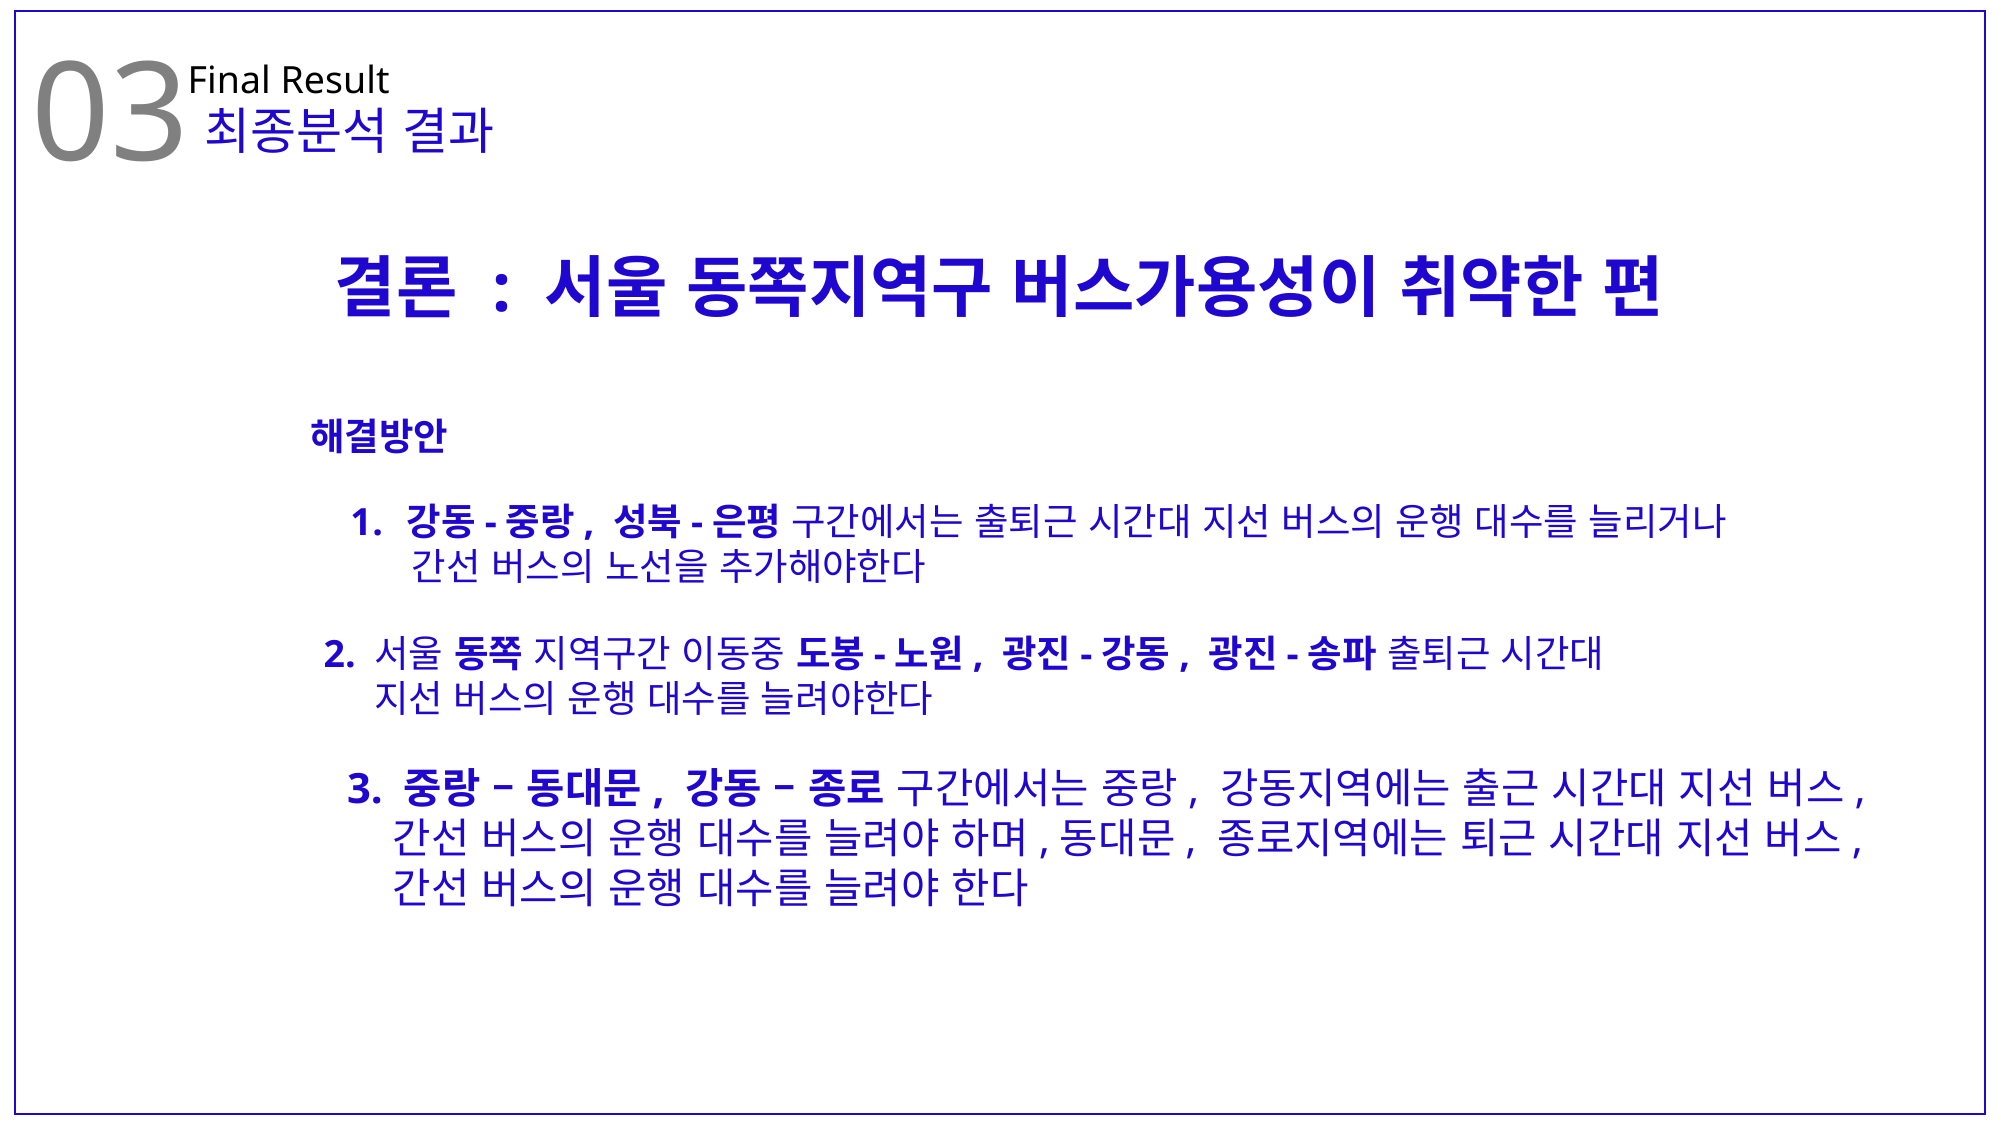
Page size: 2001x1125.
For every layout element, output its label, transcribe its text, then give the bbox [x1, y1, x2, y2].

text_box [14, 10, 1986, 1115]
text_box 강동-중랑, 성북-은평 구간에서는 출퇴근 시간대 지선 버스의 운행 대수를 늘리거나 간선 버스의 노선을 추가해야한다 [335, 490, 1743, 596]
text_box 2. 서울 동쪽 지역구간 이동중 도봉-노원, 광진-강동, 광진-송파 출퇴근 시간대 지선 버스의 운행 대수를 늘려야한다 [308, 623, 1630, 728]
text_box 해결방안 [295, 405, 464, 465]
